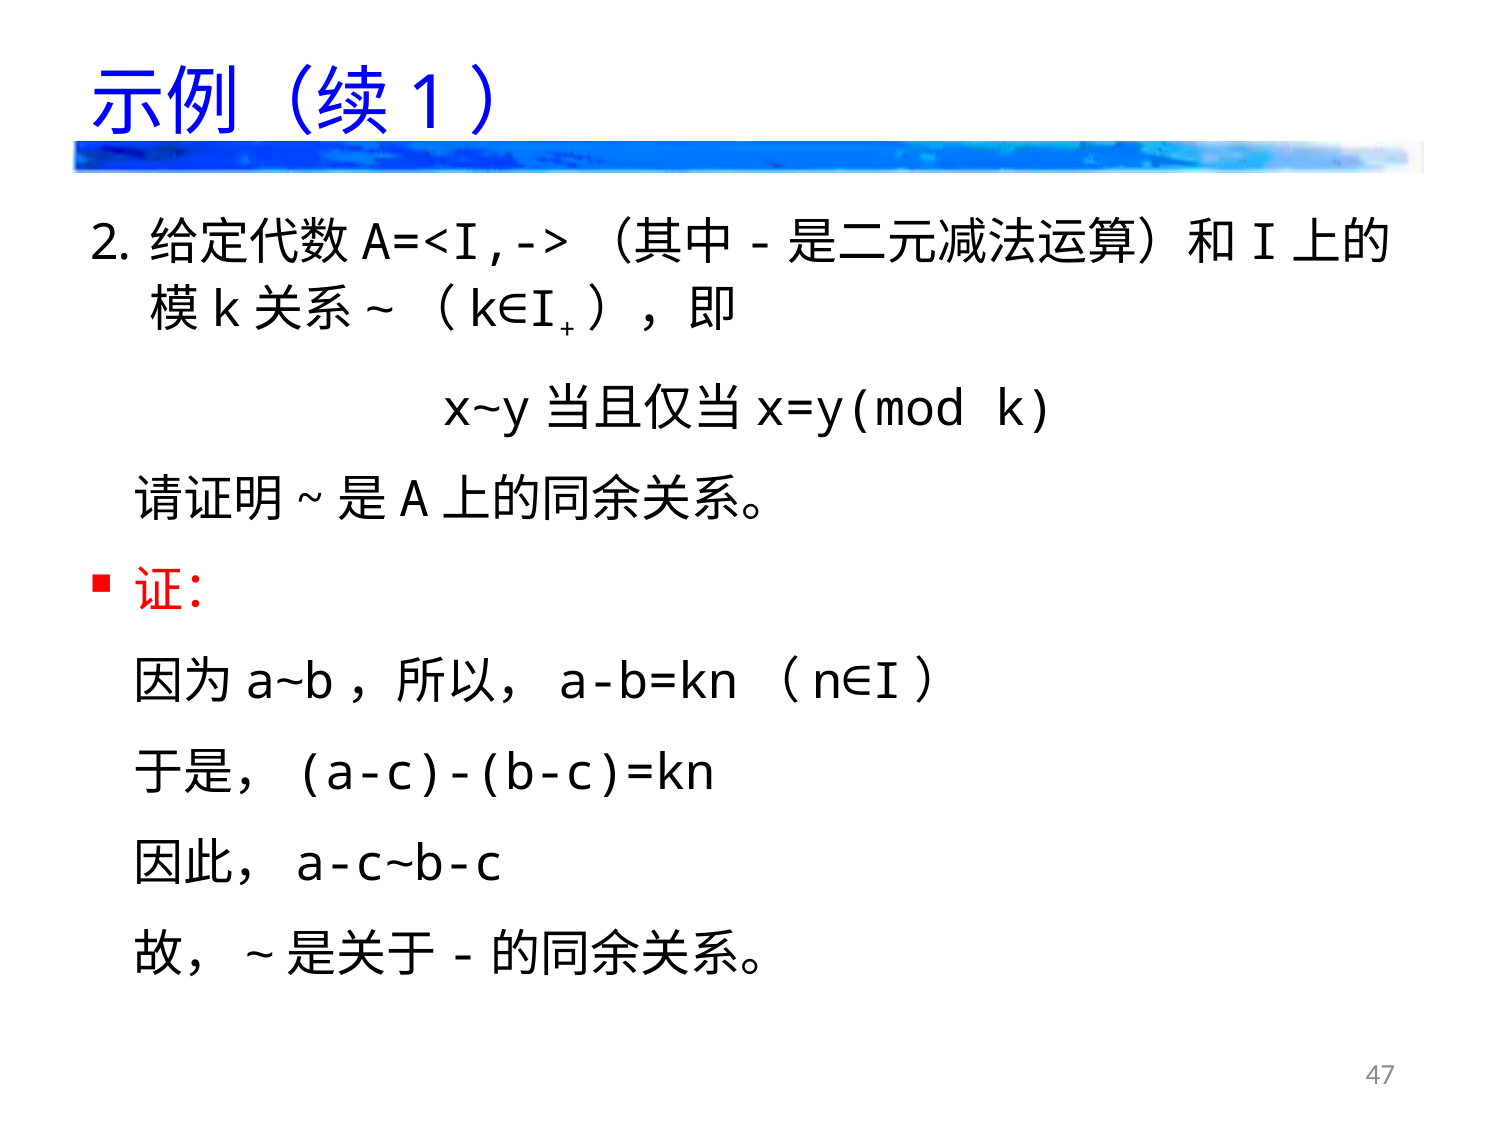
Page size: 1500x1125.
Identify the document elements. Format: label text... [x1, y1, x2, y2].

list 给定代数A=<I,->（其中-是二元减法运算）和I上的模k关系~（k∈I+），即 x~y当且仅当x=y(mod k) 请证明~是A上的同余关系。 证： 因为a~b，所以，a-b=kn（n∈I） 于是，(a-c)-(b-c)=kn 因此，a-c~b-c 故，~是关于-的同余关系。 [74, 196, 1426, 1006]
picture [72, 141, 1424, 173]
title 示例（续1） [74, 46, 1426, 151]
slide_number 47 [1335, 1042, 1425, 1103]
